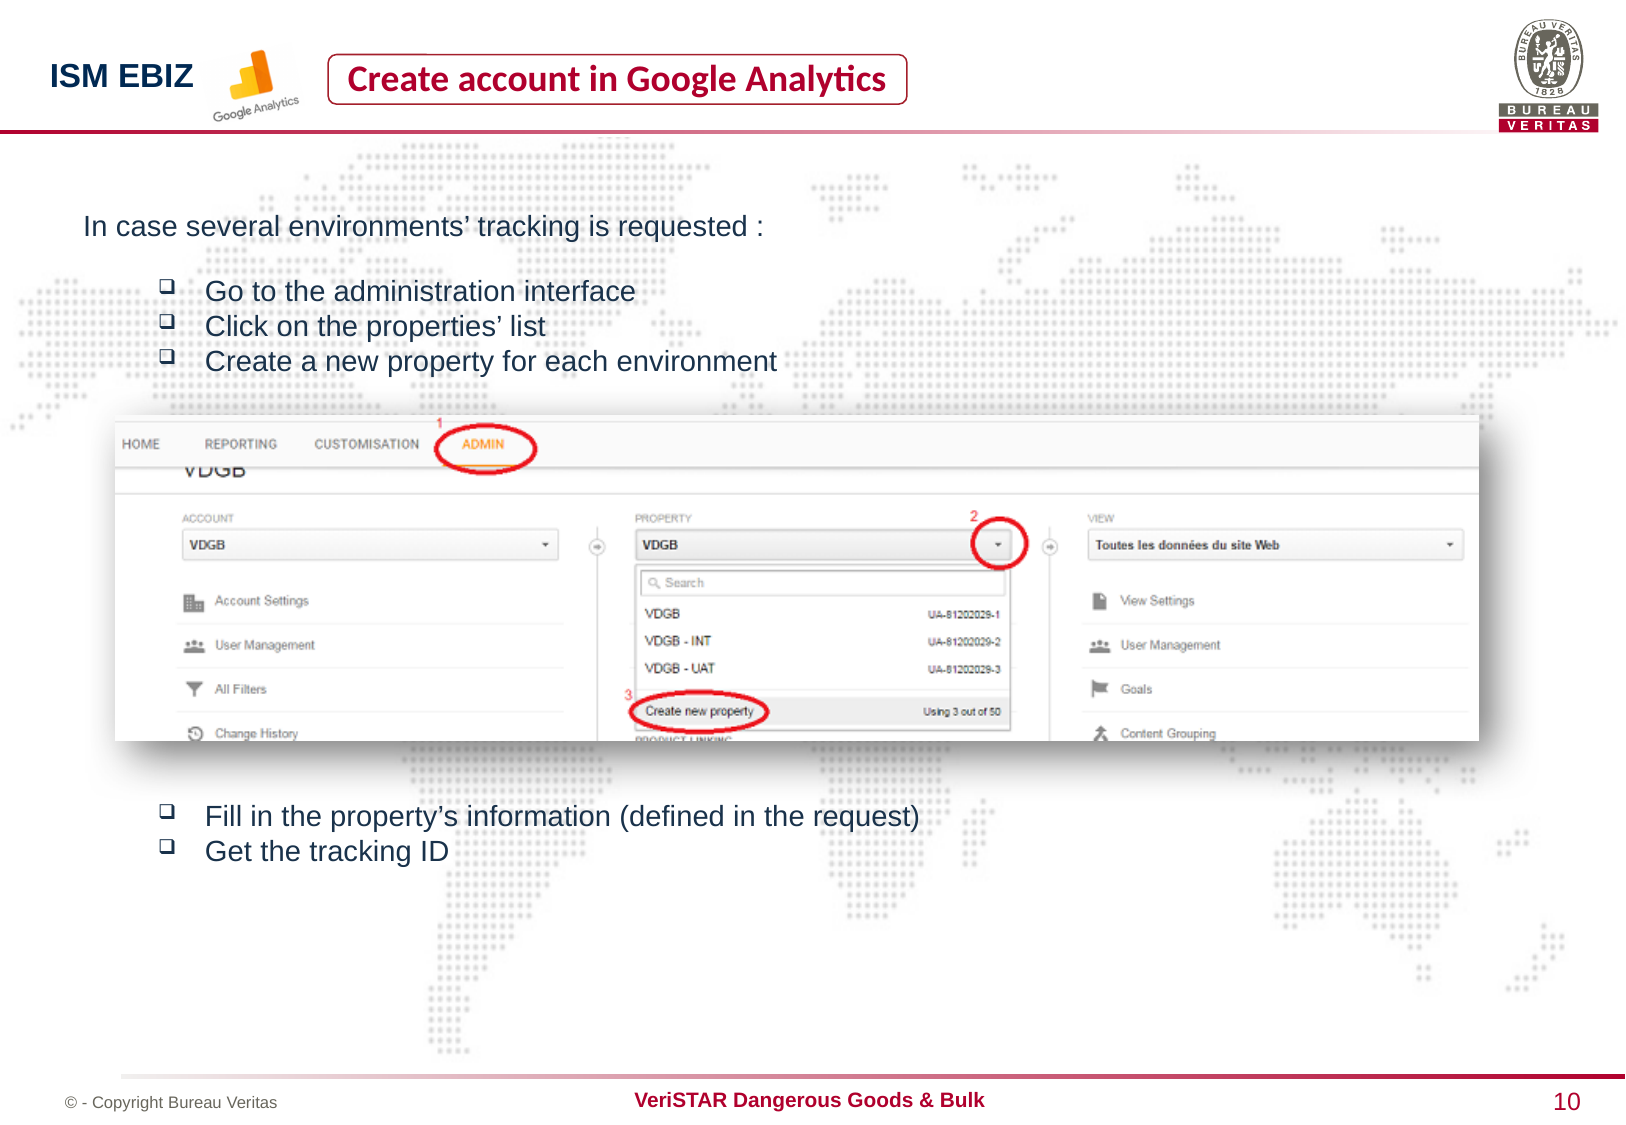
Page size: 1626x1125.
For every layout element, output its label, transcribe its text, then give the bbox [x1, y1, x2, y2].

text_box Create account in Google Analytics [328, 54, 907, 105]
text_box In case several environments’ tracking is requested : Go to the administration interface Click on the properties’ list Create a new property for each environment Fill in the property’s information (defined in the request) Get the tracking ID [68, 200, 1604, 1015]
picture [115, 415, 1479, 741]
text_box ISM EBIZ [34, 46, 210, 102]
picture [199, 43, 304, 125]
